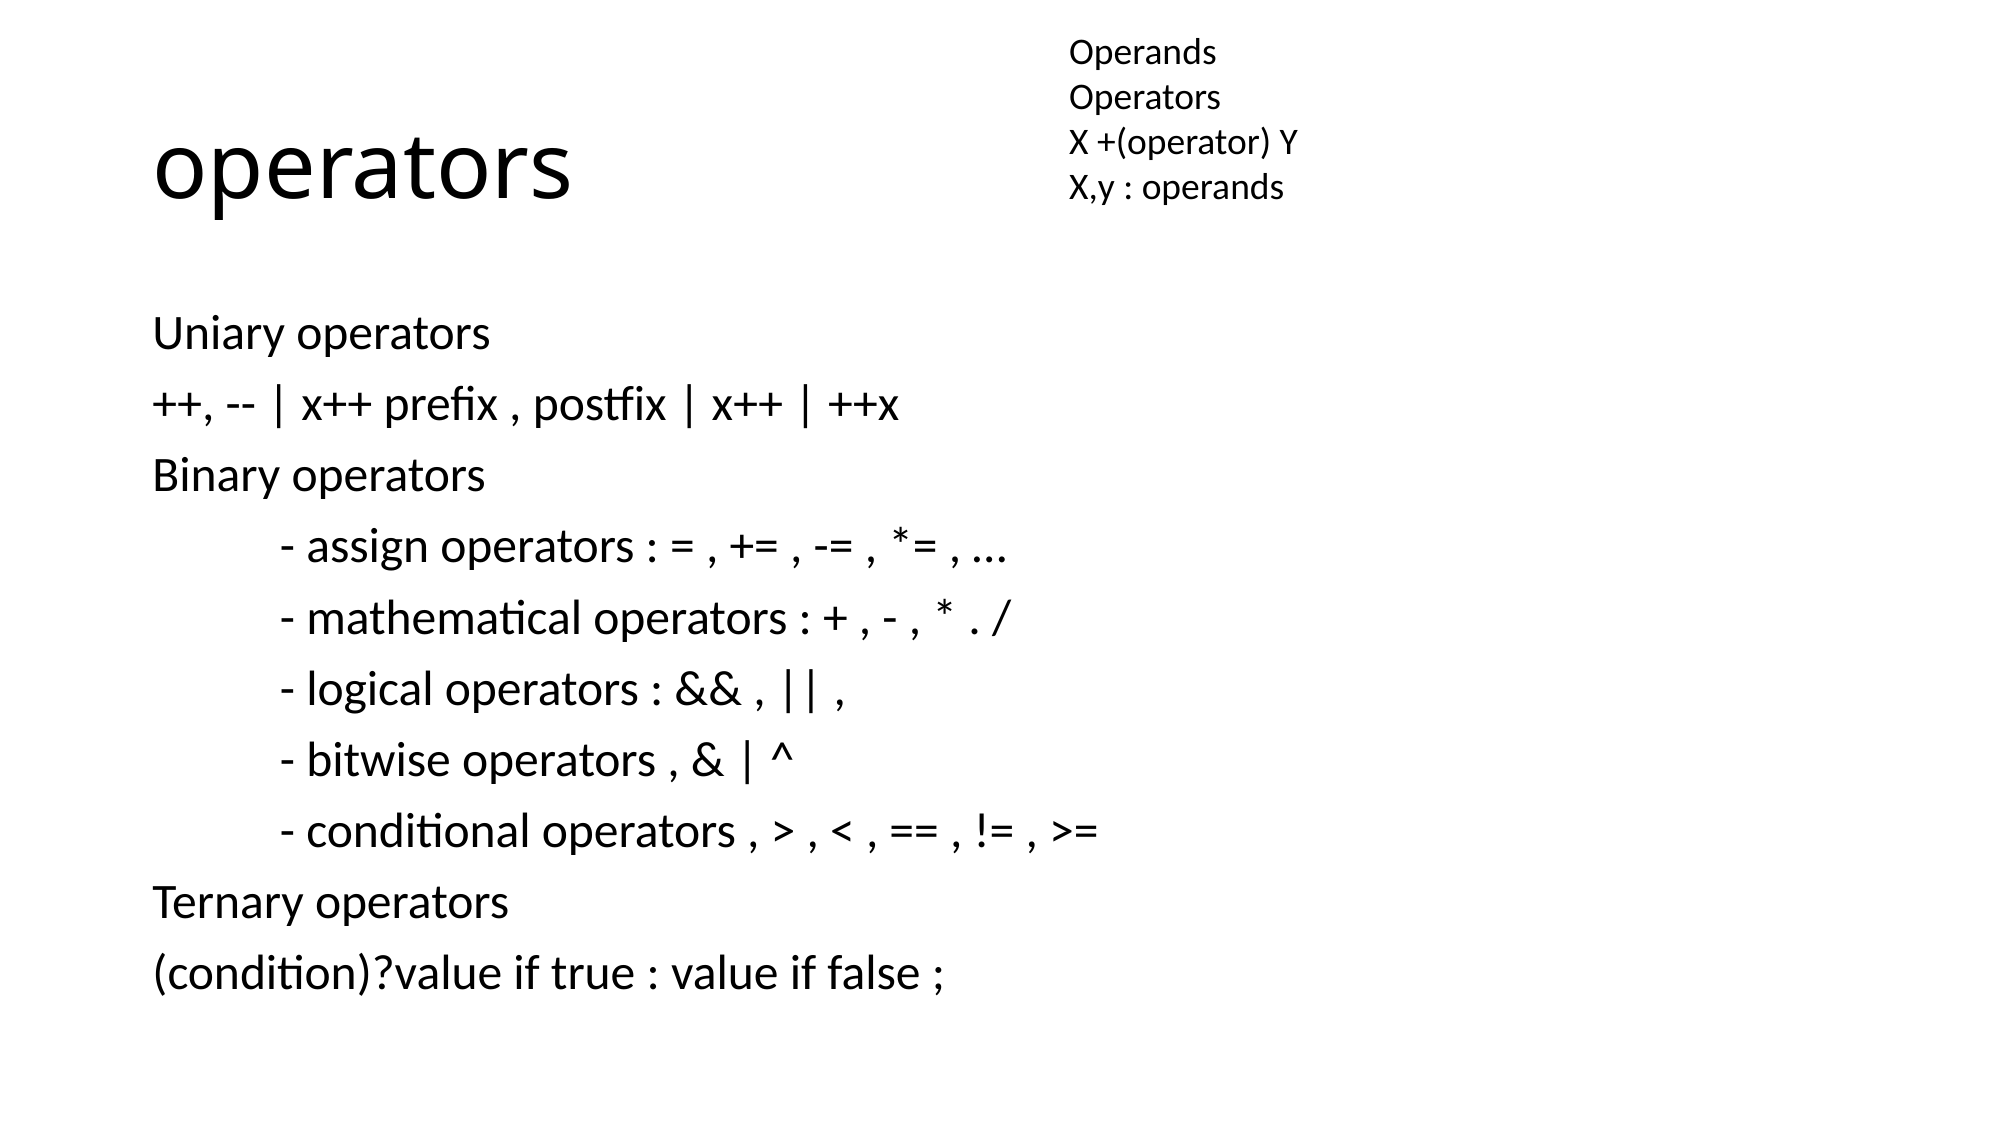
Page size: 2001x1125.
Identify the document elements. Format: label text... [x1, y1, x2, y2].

list Uniary operators ++, -- | x++ prefix , postfix | x++ | ++x Binary operators - assign operators : = , += , -= , *= , … - mathematical operators : + , - , * . / - logical operators : && , || , - bitwise operators , & | ^ - conditional operators , > , < , == , != , >= Ternary operators (condition)?value if true : value if false ; [137, 299, 1863, 1014]
title operators [137, 59, 1863, 278]
text_box Operands Operators X +(operator) Y X,y : operands [1054, 19, 1540, 215]
